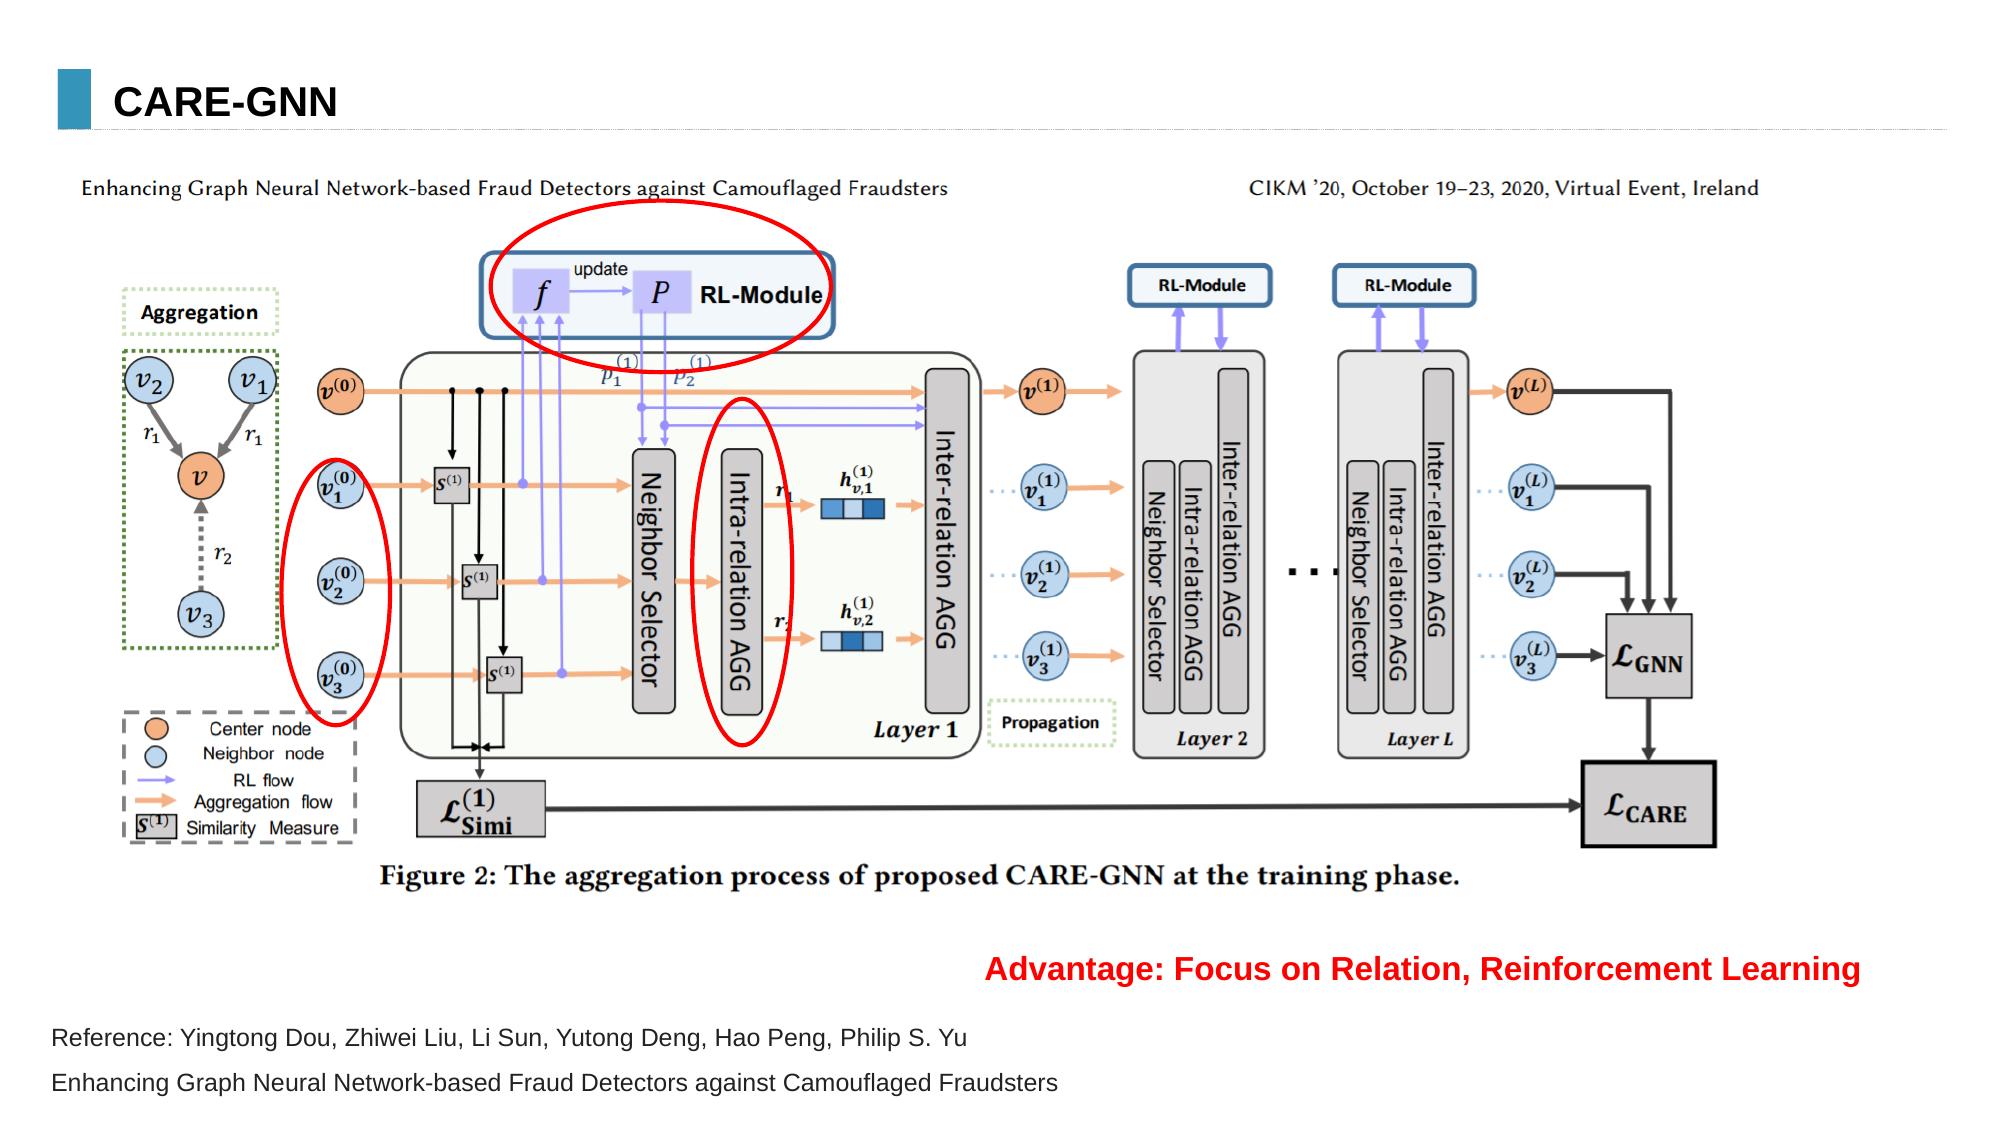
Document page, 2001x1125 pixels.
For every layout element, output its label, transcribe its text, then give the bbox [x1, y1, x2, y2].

title CARE-GNN [98, 71, 1823, 134]
text_box Reference: Yingtong Dou, Zhiwei Liu, Li Sun, Yutong Deng, Hao Peng, Philip S. Yu Enhancing Graph Neural Network-based Fraud Detectors against Camouflaged Fraudsters [50, 1006, 1909, 1097]
text_box Advantage: Focus on Relation, Reinforcement Learning [961, 883, 1910, 1032]
picture [59, 161, 1824, 938]
